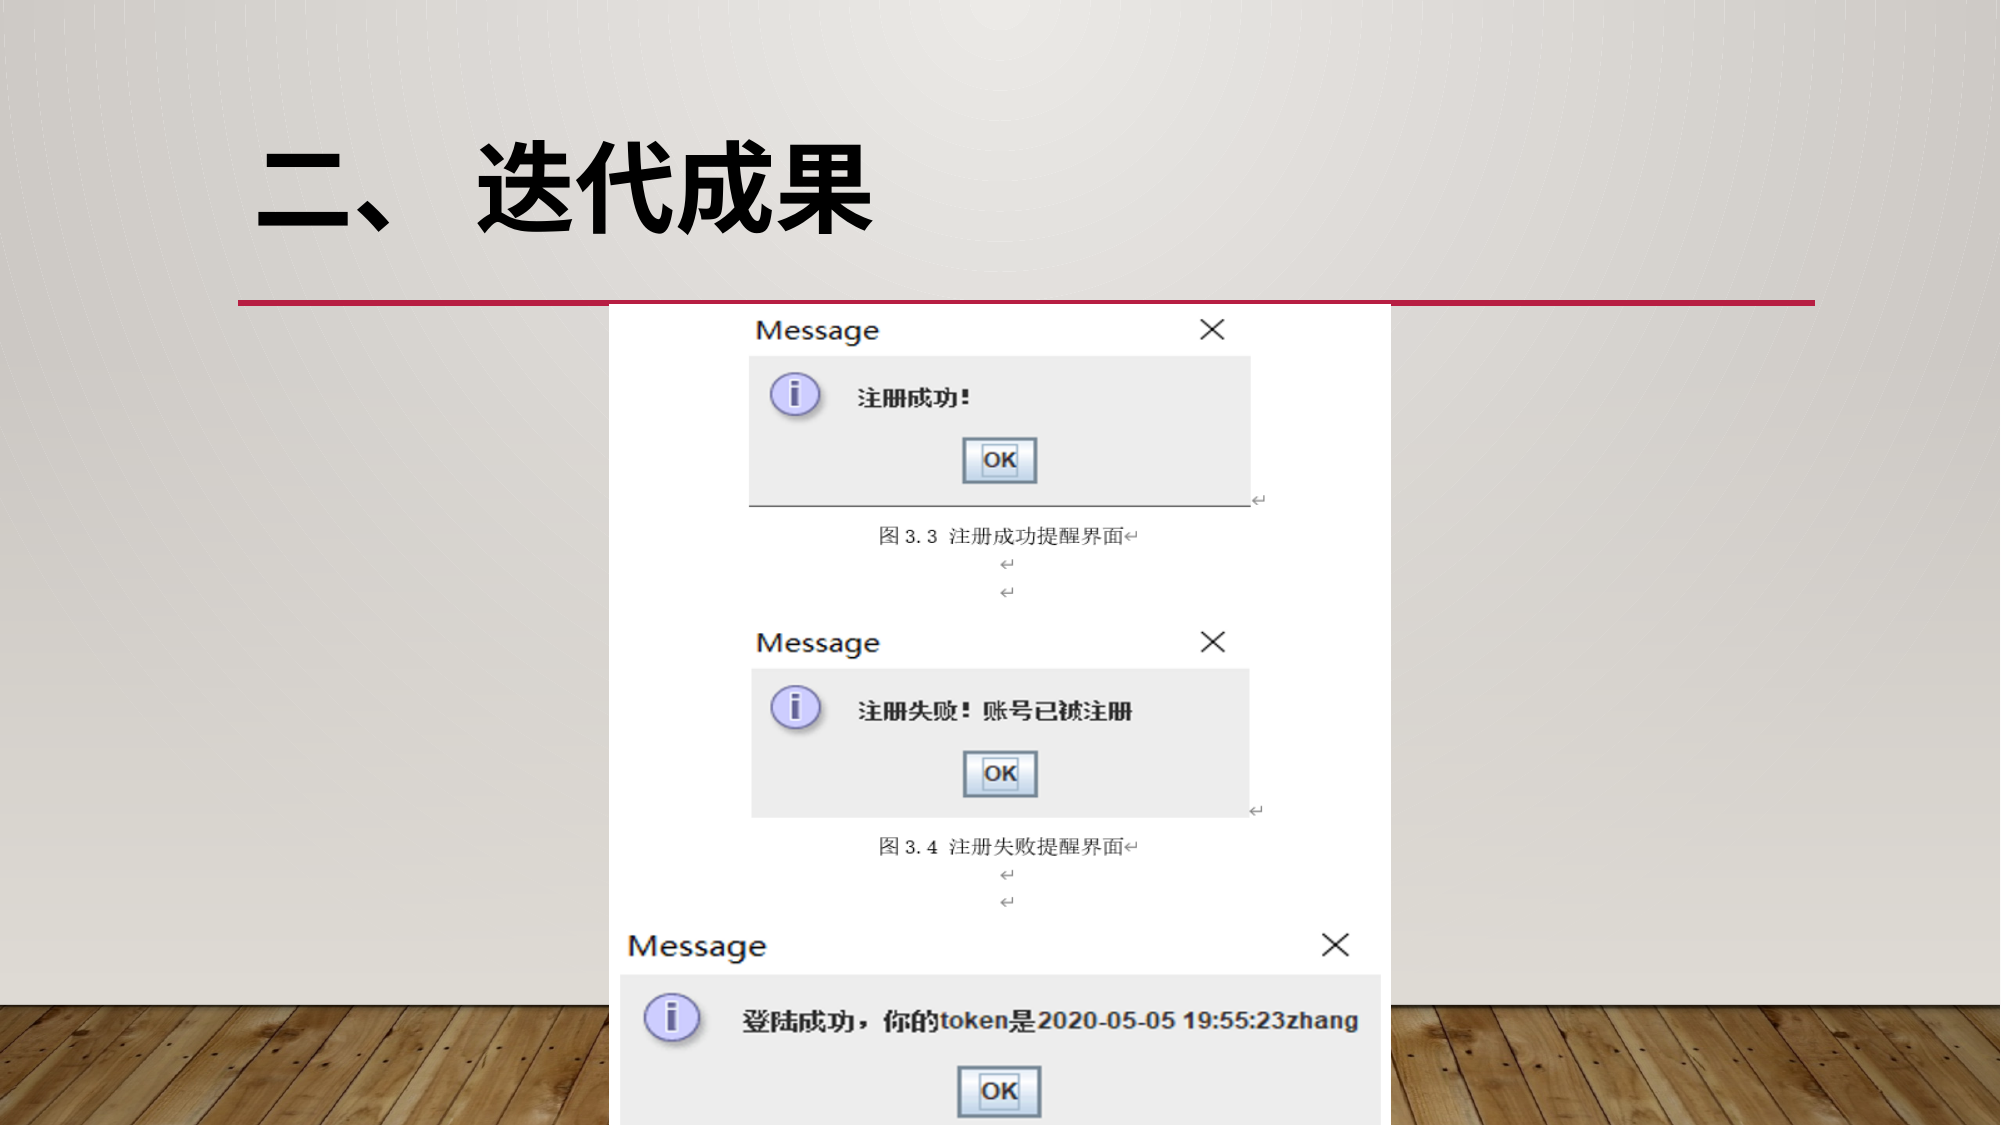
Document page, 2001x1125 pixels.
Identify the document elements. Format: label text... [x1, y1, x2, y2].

picture [0, 303, 2000, 1125]
title 二、 迭代成果 [238, 131, 1814, 305]
